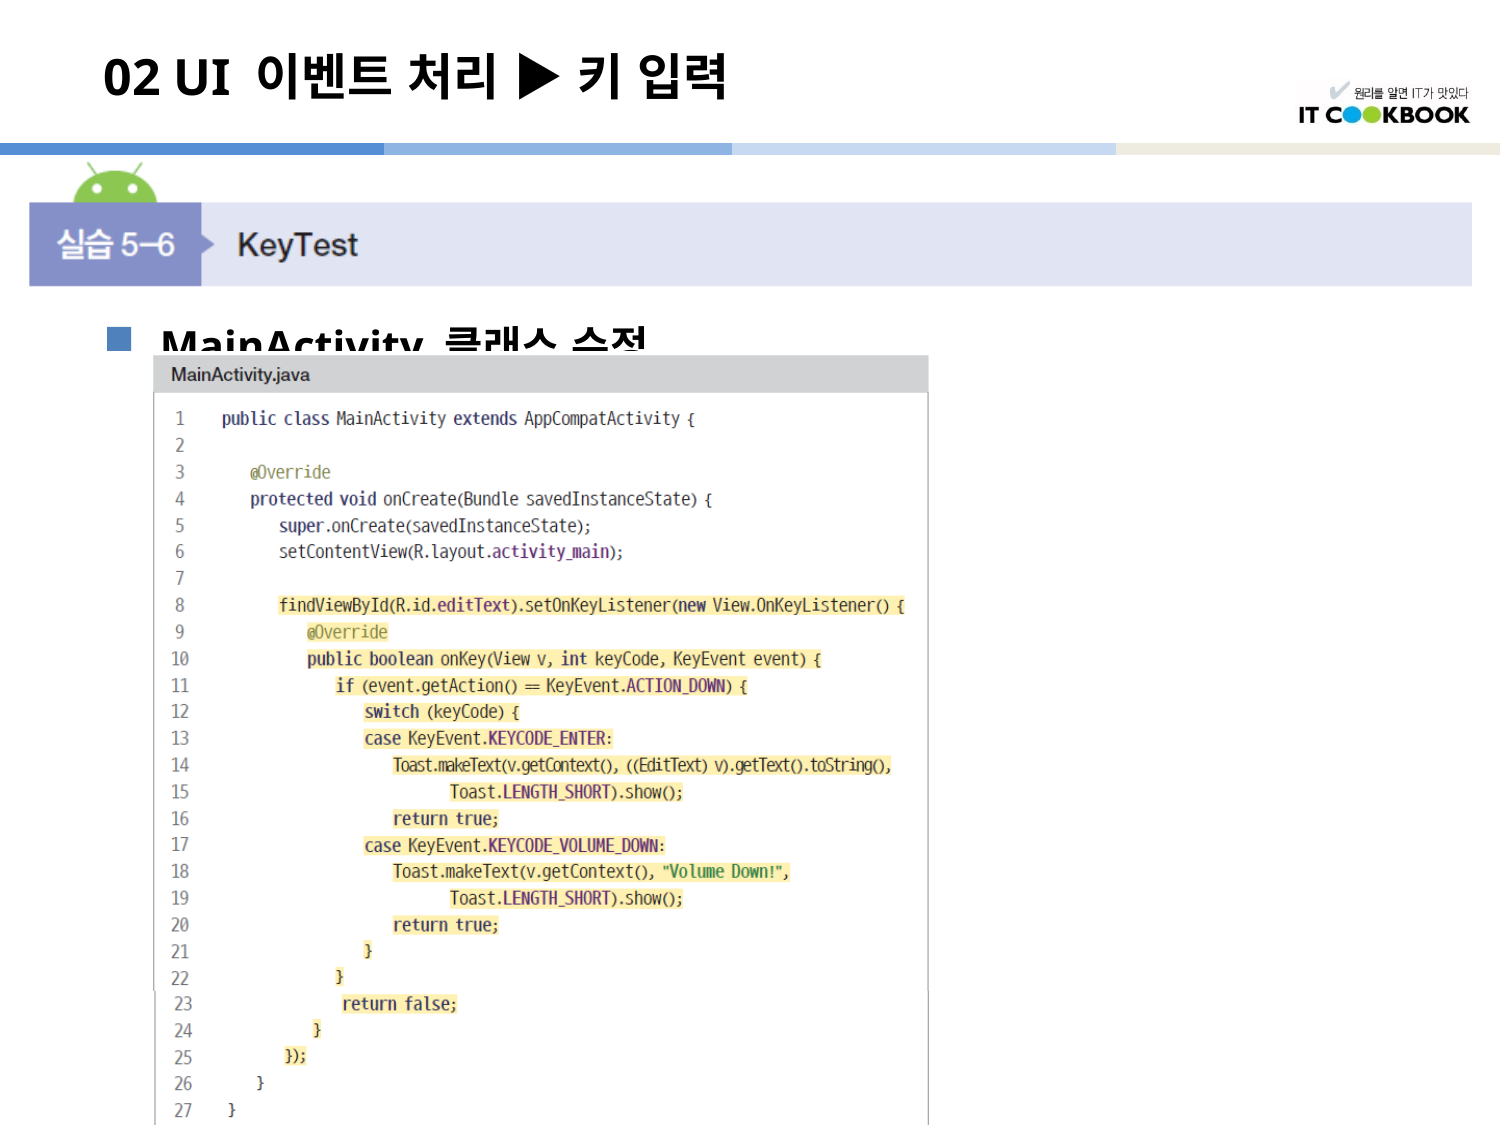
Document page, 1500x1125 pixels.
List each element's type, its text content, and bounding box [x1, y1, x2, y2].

picture [1295, 78, 1473, 125]
picture [28, 160, 1472, 288]
list MainActivity 클래스 수정 [88, 297, 1436, 1083]
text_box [141, 350, 940, 1125]
title 02 UI 이벤트 처리 ▶ 키 입력 [88, 30, 1330, 121]
